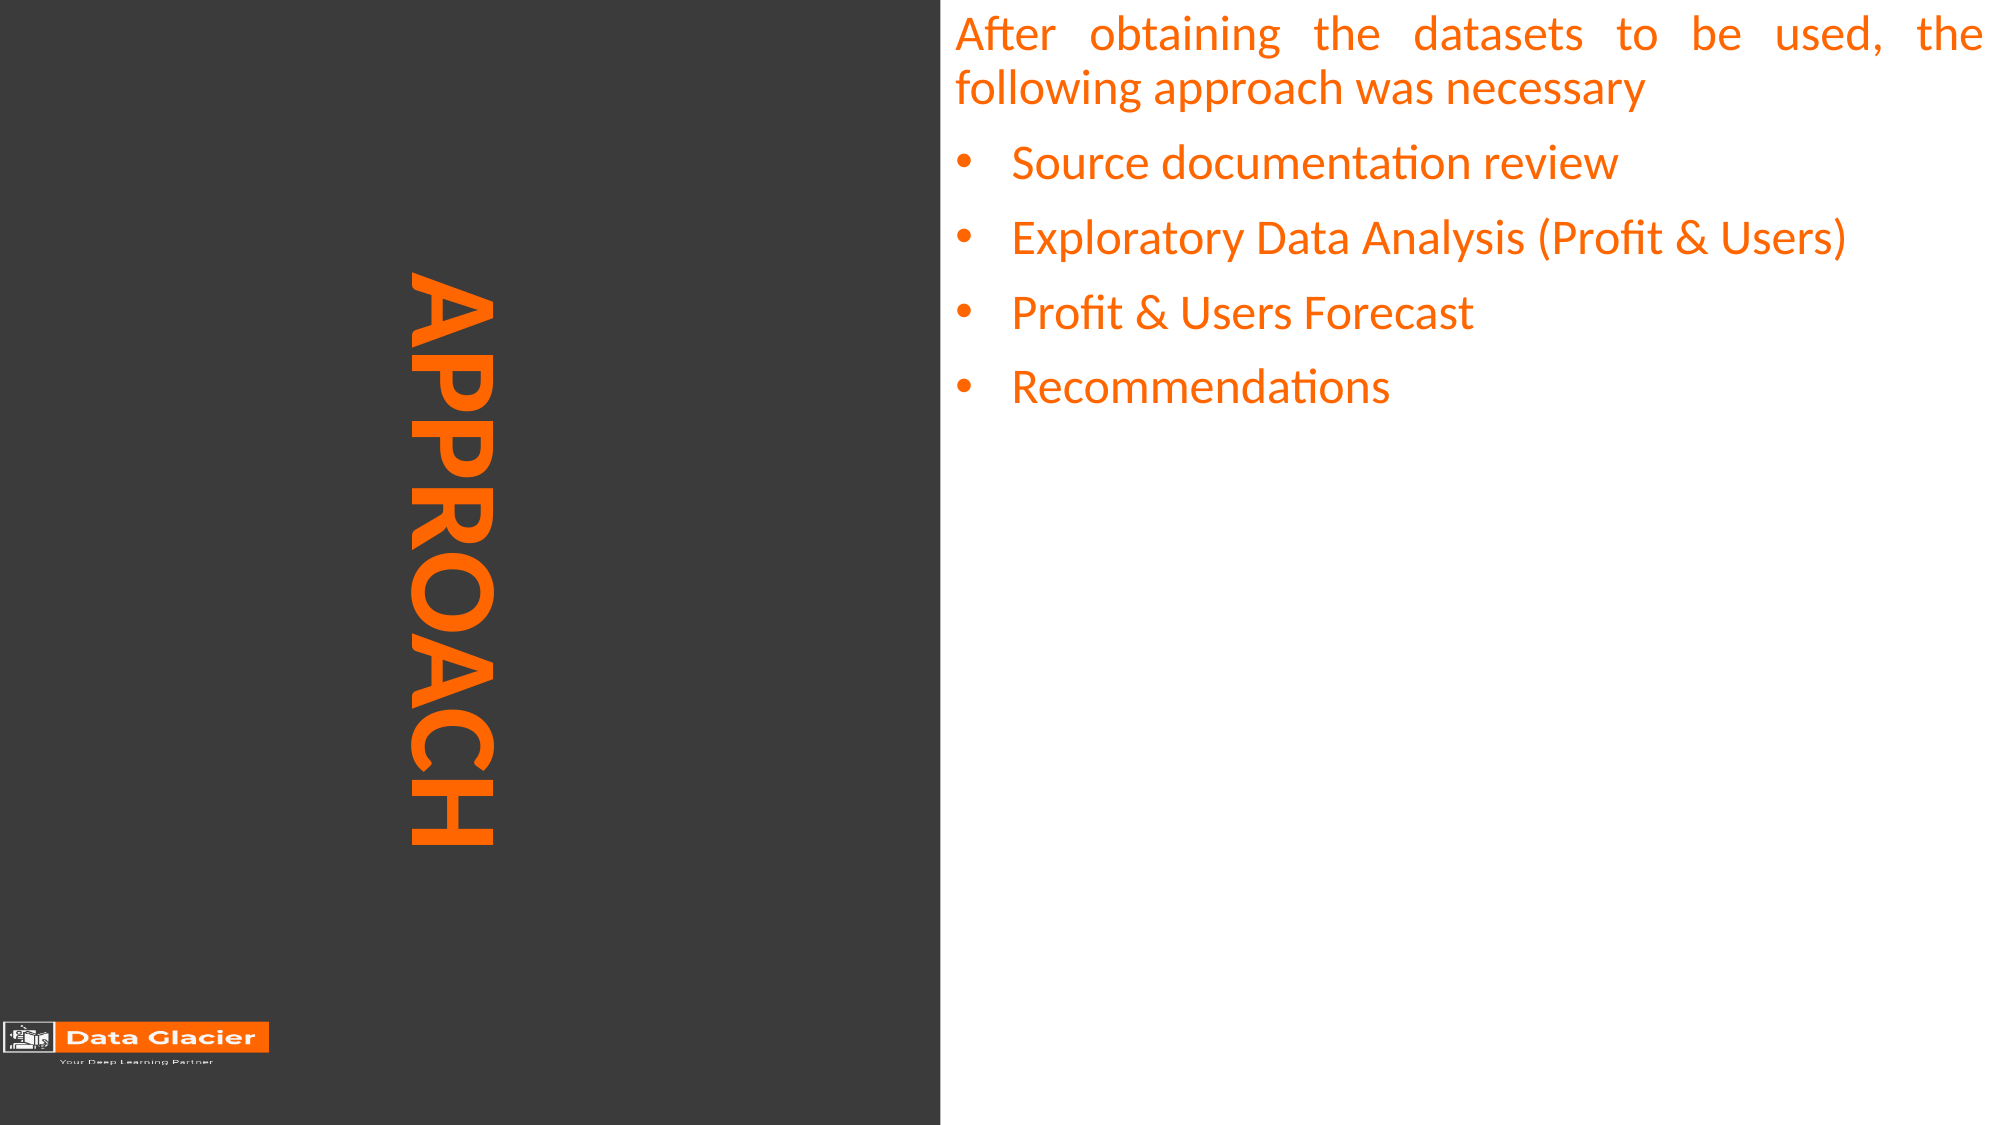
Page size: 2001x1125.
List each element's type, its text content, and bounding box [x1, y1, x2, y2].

title APPROACH [0, 0, 940, 1125]
subtitle After obtaining the datasets to be used, the following approach was necessary Source documentation review Exploratory Data Analysis (Profit & Users) Profit & Users Forecast Recommendations [940, 0, 2000, 1125]
picture [0, 961, 272, 1125]
